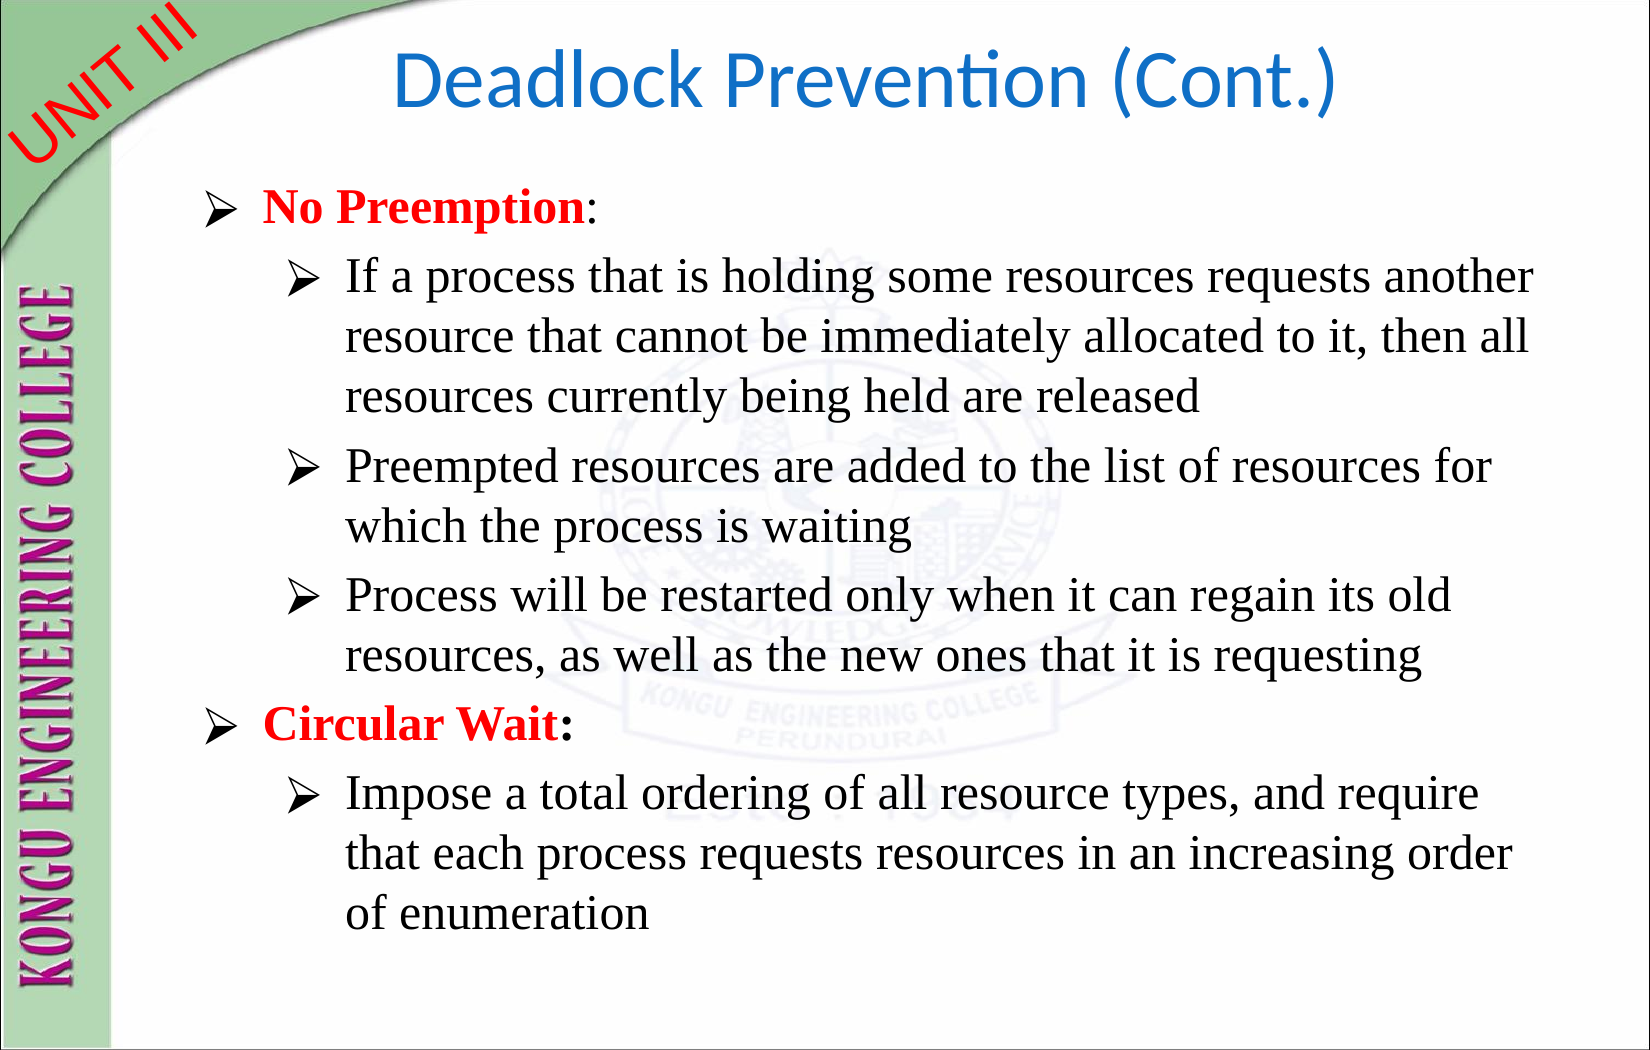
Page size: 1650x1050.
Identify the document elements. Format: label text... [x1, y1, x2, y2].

title Deadlock Prevention (Cont.) [278, 35, 1455, 124]
picture [0, 0, 1650, 1050]
list No Preemption: If a process that is holding some resources requests another resource that cannot be immediately allocated to it, then all resources currently being held are released Preempted resources are added to the list of resources for which the process is waiting Process will be restarted only when it can regain its old resources, as well as the new ones that it is requesting Circular Wait: Impose a total ordering of all resource types, and require that each process requests resources in an increasing order of enumeration [165, 166, 1570, 847]
